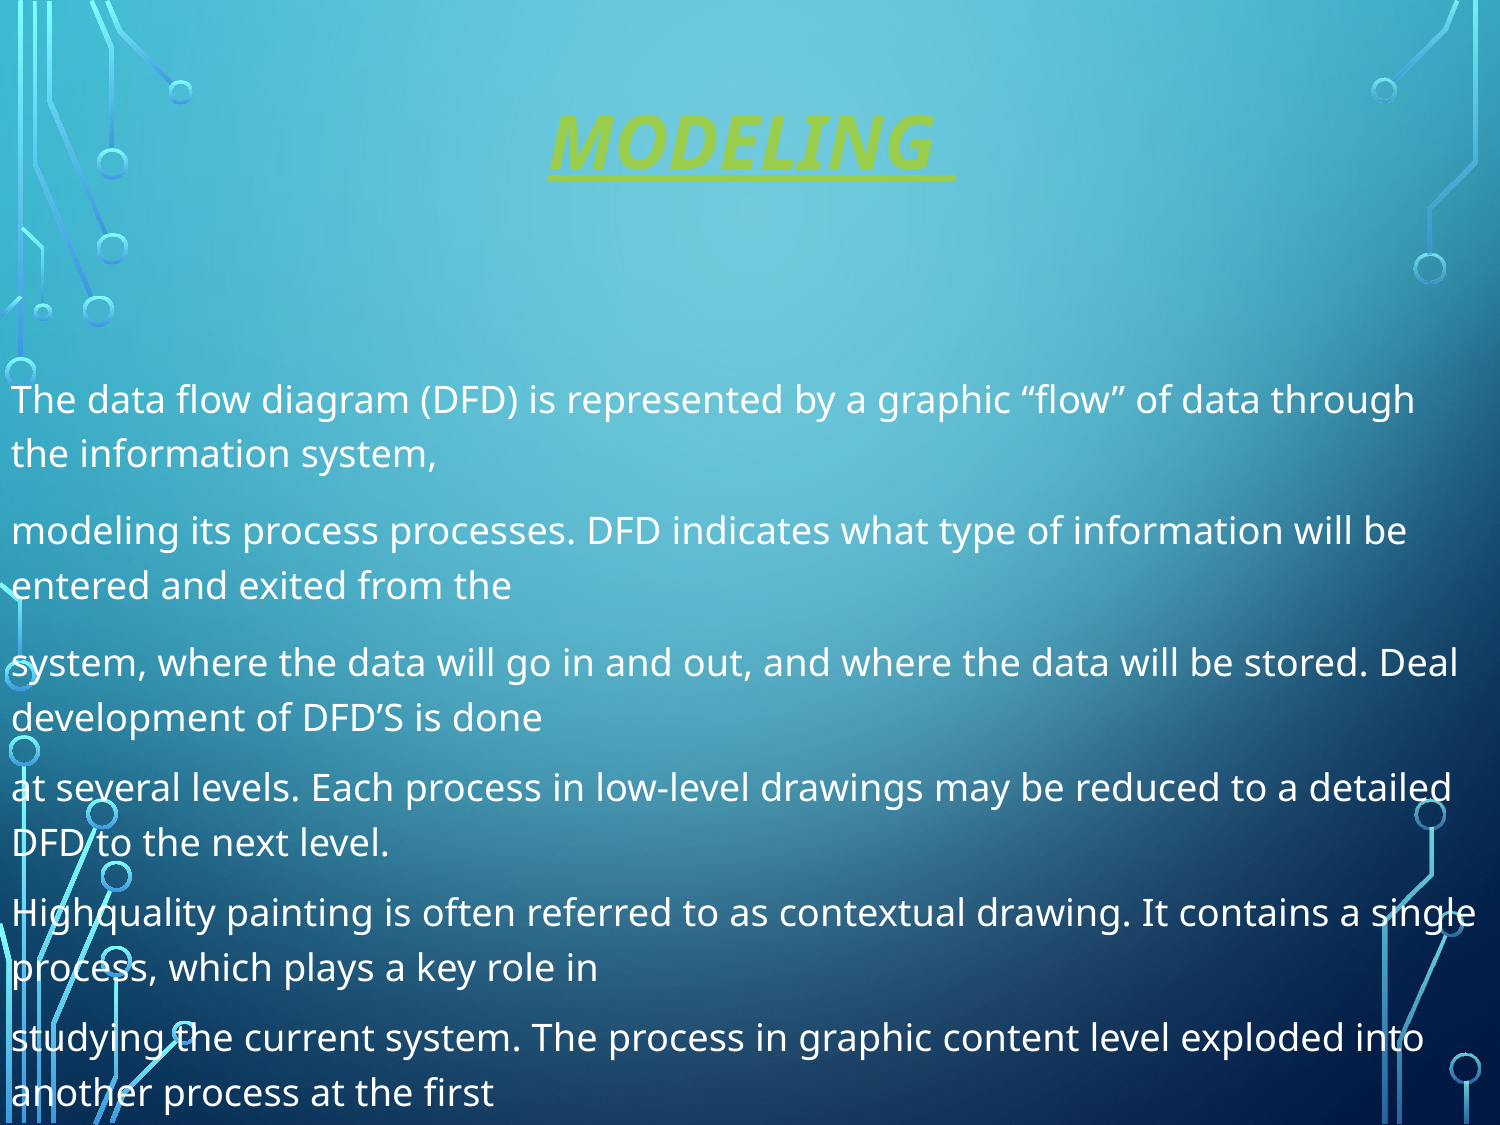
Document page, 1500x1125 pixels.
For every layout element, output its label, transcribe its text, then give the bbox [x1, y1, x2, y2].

title MODELING [0, 0, 1500, 290]
list The data flow diagram (DFD) is represented by a graphic “flow” of data through the information system, modeling its process processes. DFD indicates what type of information will be entered and exited from the system, where the data will go in and out, and where the data will be stored. Deal development of DFD’S is done at several levels. Each process in low-level drawings may be reduced to a detailed DFD to the next level. Highquality painting is often referred to as contextual drawing. It contains a single process, which plays a key role in studying the current system. The process in graphic content level exploded into another process at the first [0, 290, 1500, 1125]
